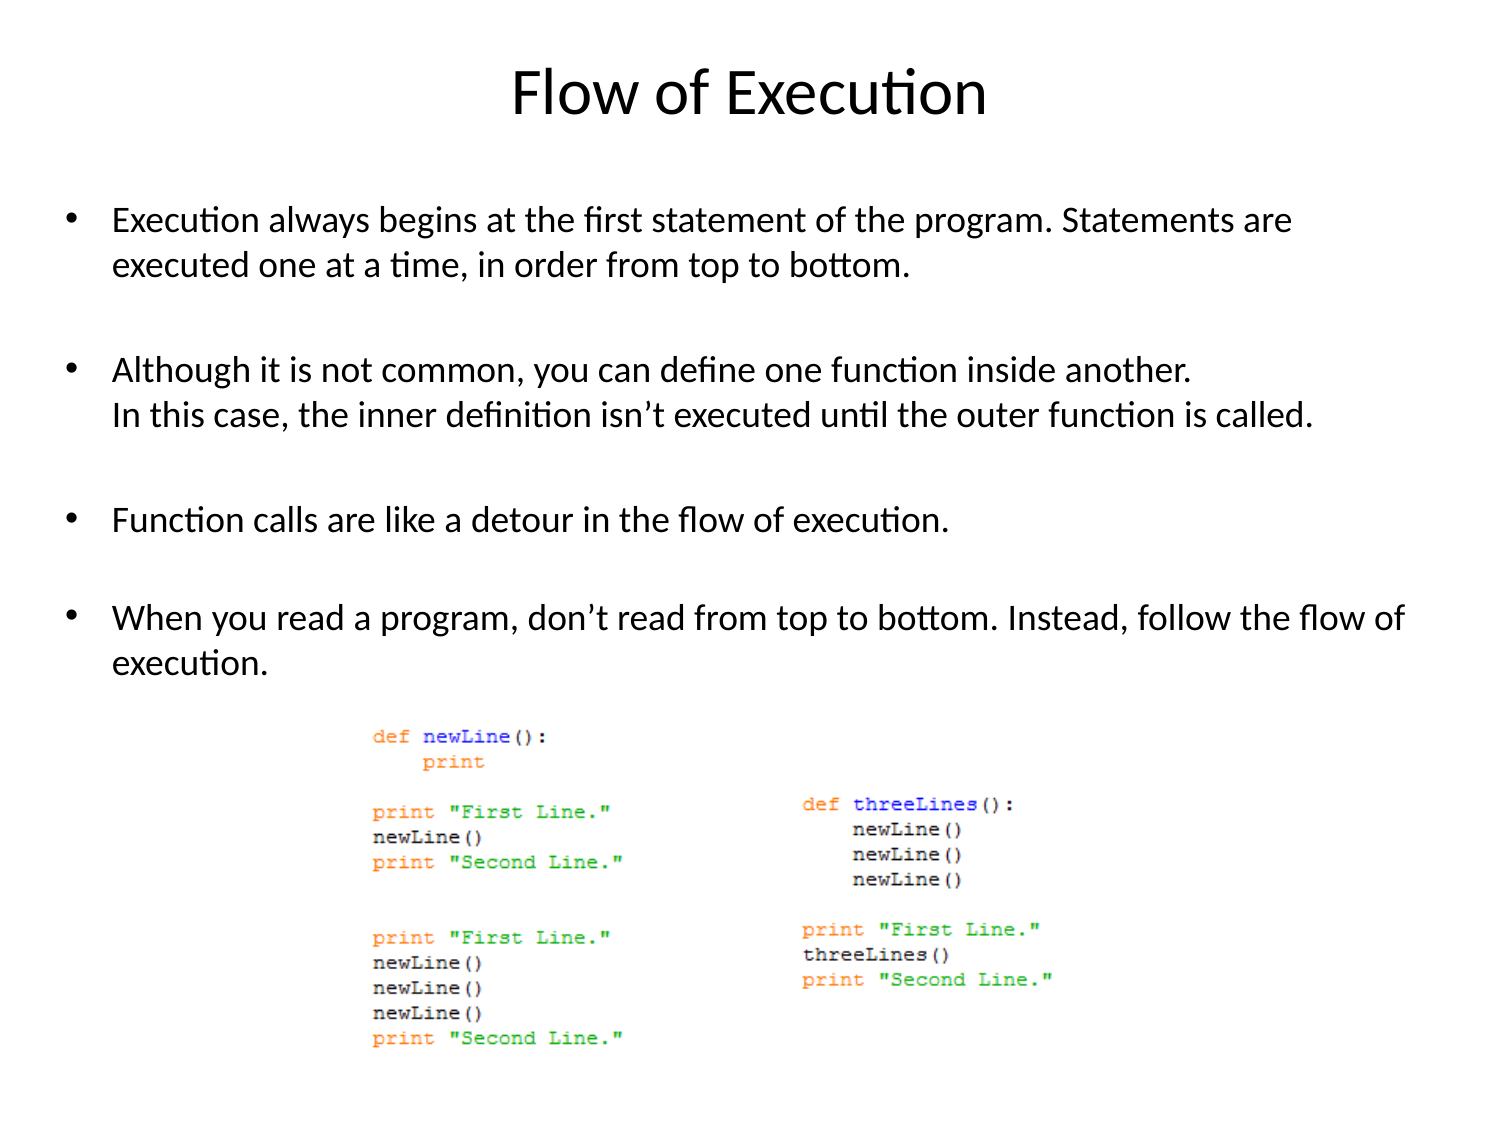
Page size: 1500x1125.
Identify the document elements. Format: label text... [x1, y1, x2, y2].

picture [366, 724, 638, 1057]
picture [794, 787, 1063, 1001]
title Flow of Execution [137, 37, 1363, 138]
subtitle Execution always begins at the first statement of the program. Statements are executed one at a time, in order from top to bottom. Although it is not common, you can define one function inside another. In this case, the inner definition isn’t executed until the outer function is called. Function calls are like a detour in the flow of execution. When you read a program, don’t read from top to bottom. Instead, follow the flow of execution. [50, 187, 1450, 713]
